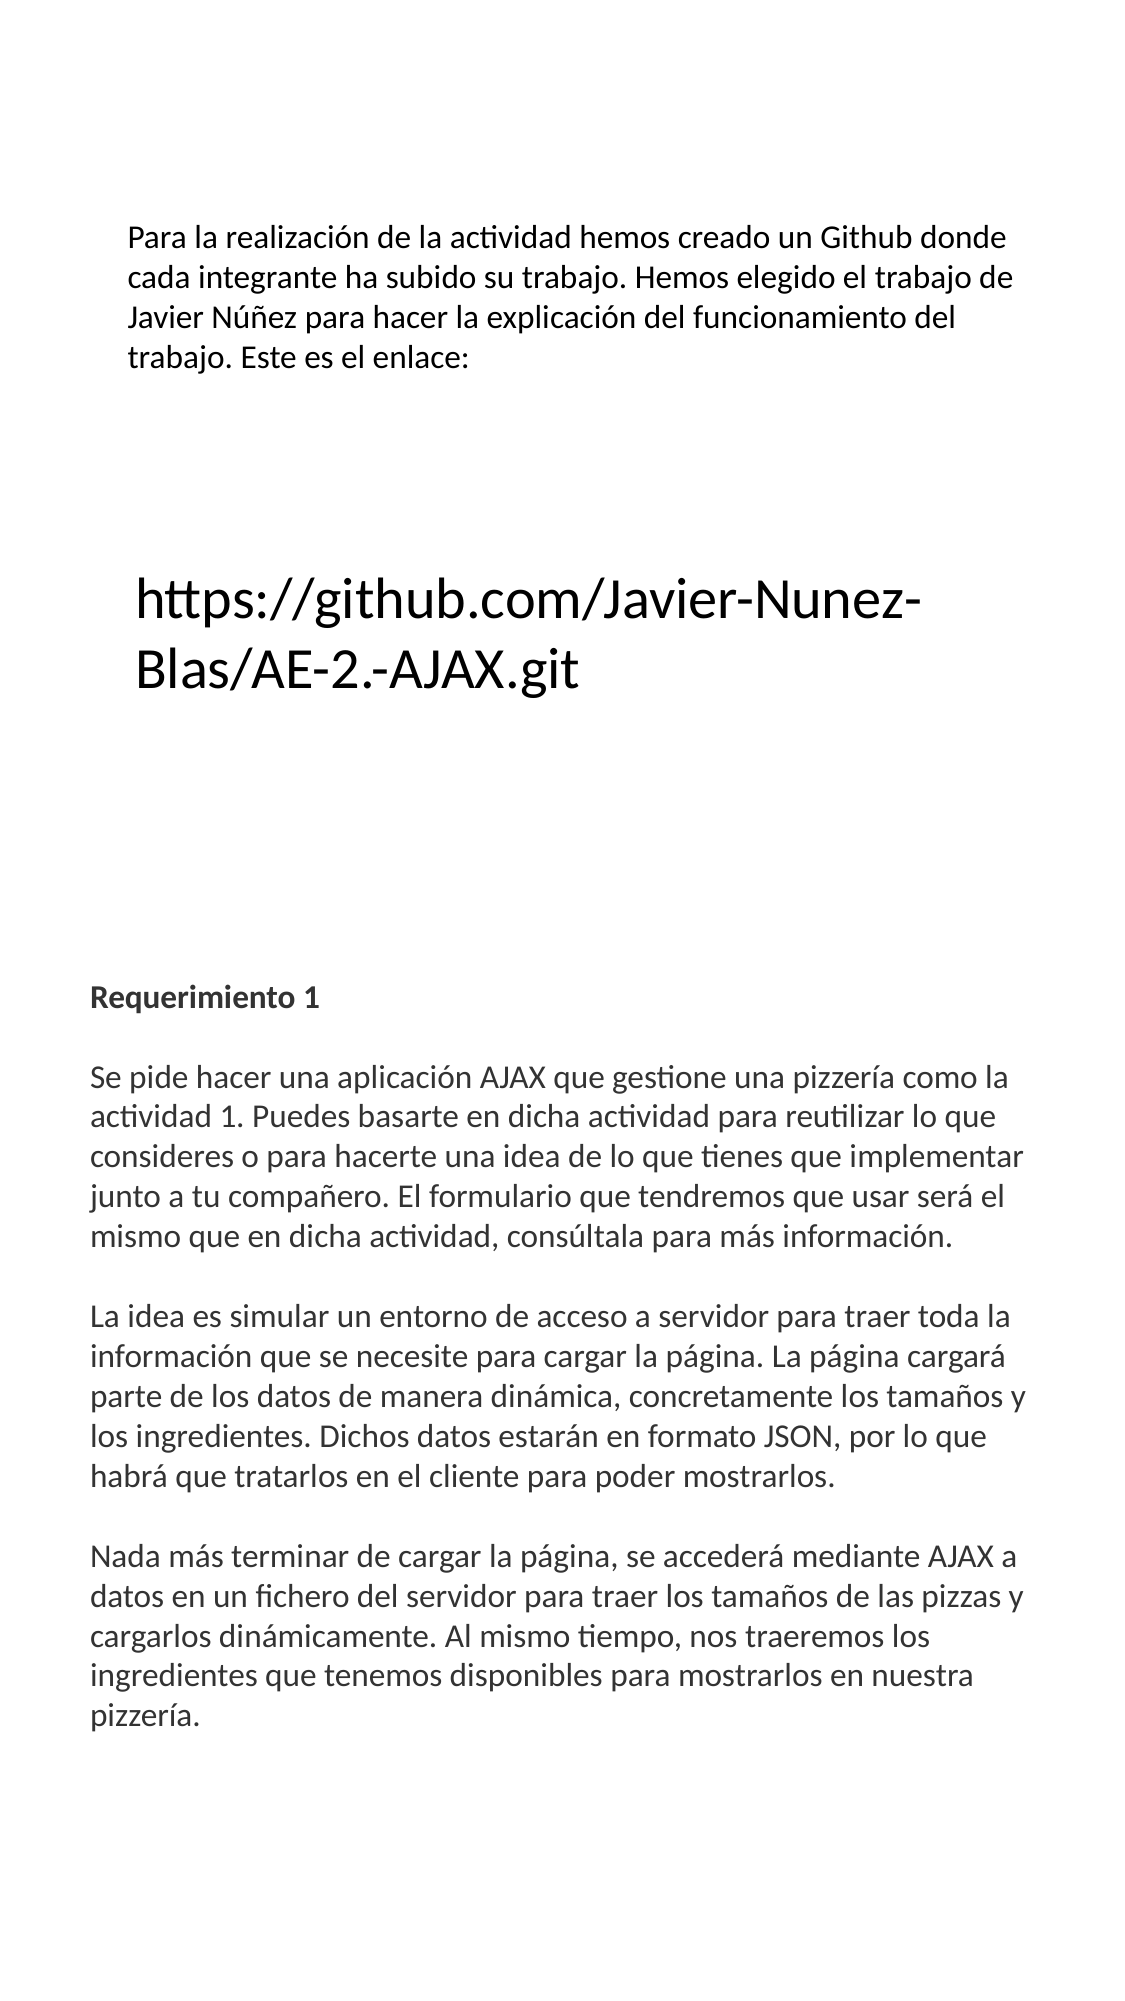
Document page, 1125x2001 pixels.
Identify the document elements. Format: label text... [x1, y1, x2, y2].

text_box Para la realización de la actividad hemos creado un Github donde cada integrante ha subido su trabajo. Hemos elegido el trabajo de Javier Núñez para hacer la explicación del funcionamiento del trabajo. Este es el enlace: [112, 207, 1045, 383]
text_box Requerimiento 1 Se pide hacer una aplicación AJAX que gestione una pizzería como la actividad 1. Puedes basarte en dicha actividad para reutilizar lo que consideres o para hacerte una idea de lo que tienes que implementar junto a tu compañero. El formulario que tendremos que usar será el mismo que en dicha actividad, consúltala para más información. La idea es simular un entorno de acceso a servidor para traer toda la información que se necesite para cargar la página. La página cargará parte de los datos de manera dinámica, concretamente los tamaños y los ingredientes. Dichos datos estarán en formato JSON, por lo que habrá que tratarlos en el cliente para poder mostrarlos. Nada más terminar de cargar la página, se accederá mediante AJAX a datos en un fichero del servidor para traer los tamaños de las pizzas y cargarlos dinámicamente. Al mismo tiempo, nos traeremos los ingredientes que tenemos disponibles para mostrarlos en nuestra pizzería. [74, 967, 1053, 1906]
text_box https://github.com/Javier-Nunez-Blas/AE-2.-AJAX.git [120, 552, 983, 708]
